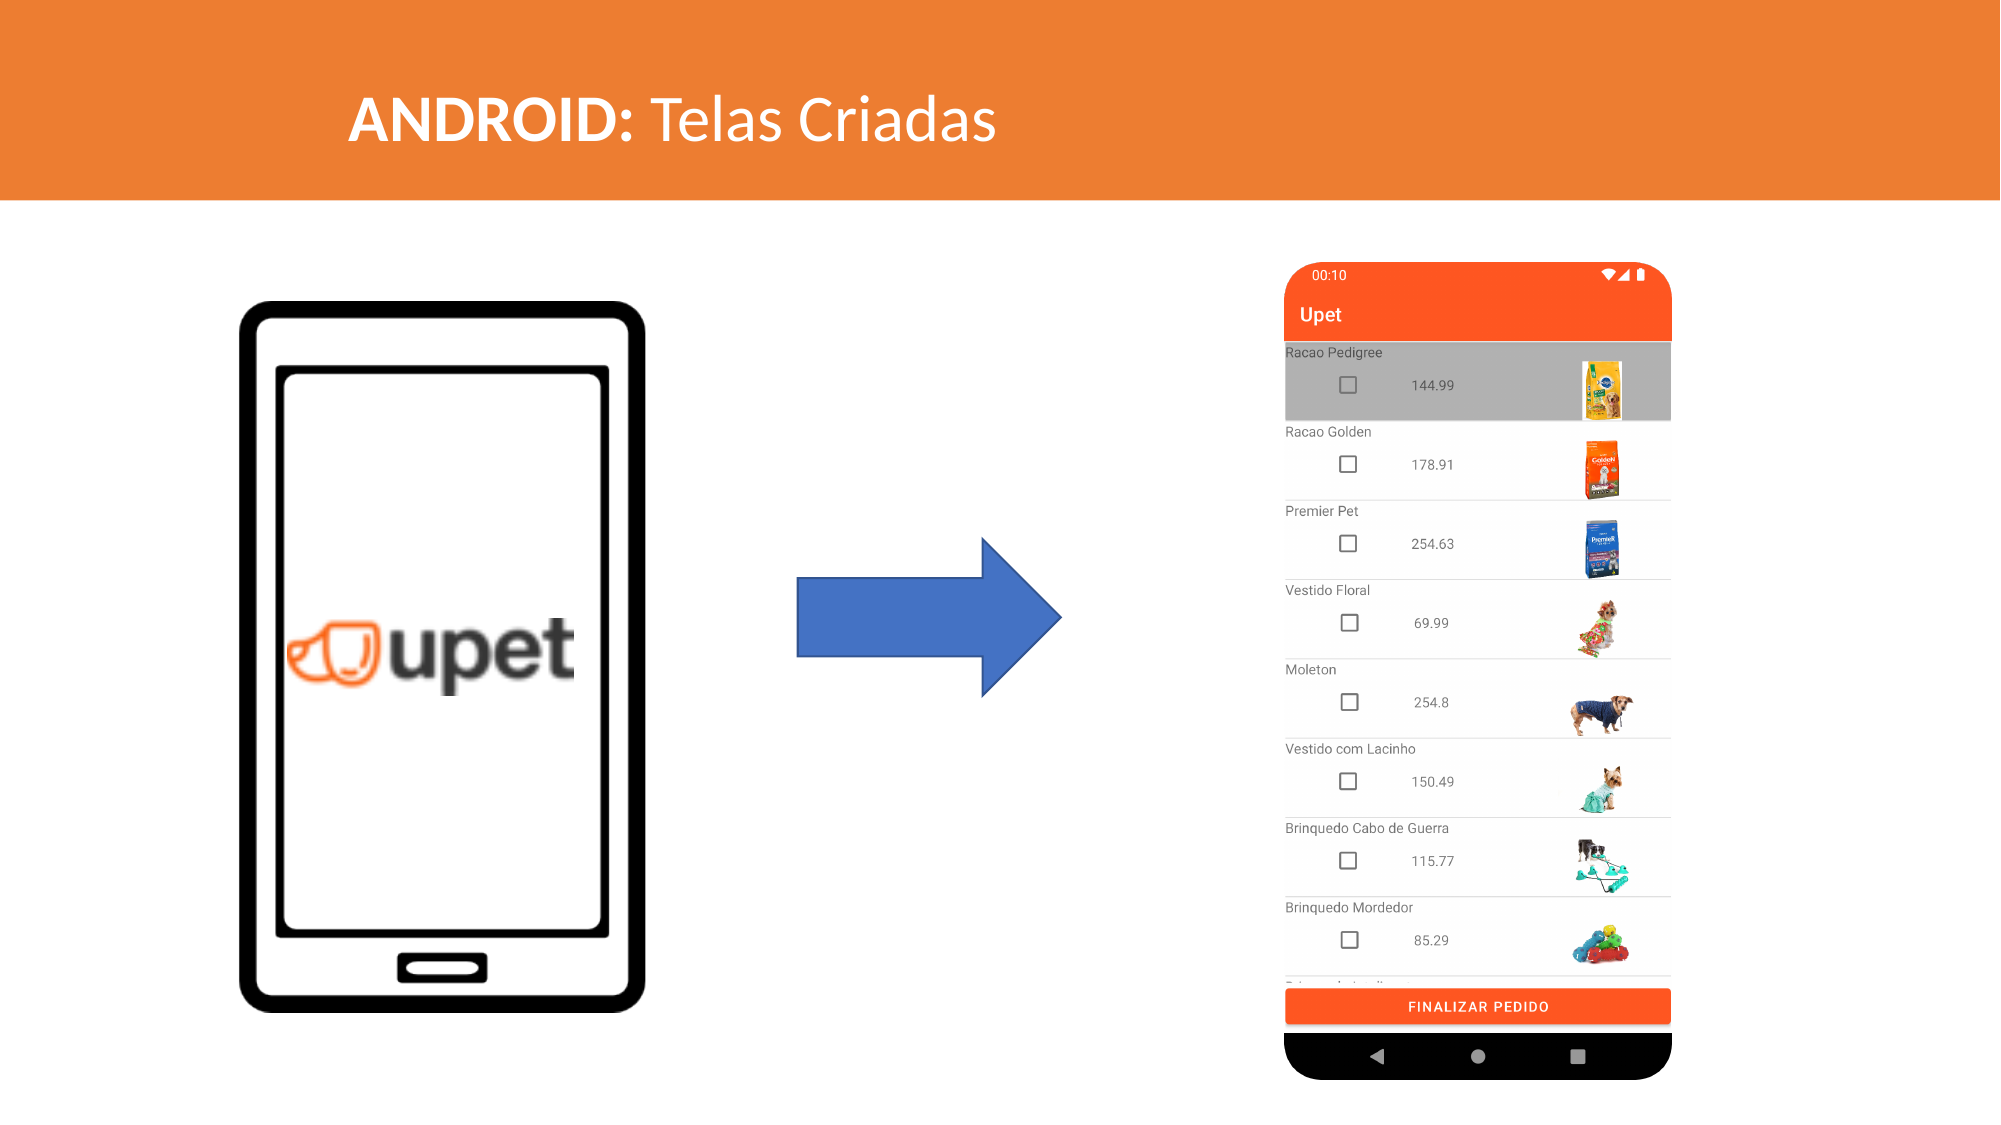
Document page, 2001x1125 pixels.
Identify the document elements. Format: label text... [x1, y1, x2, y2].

picture [86, 301, 799, 1013]
picture [1284, 262, 1672, 1080]
text_box ANDROID: Telas Criadas [334, 67, 2000, 162]
text_box [799, 536, 1063, 699]
text_box [0, 0, 2000, 201]
